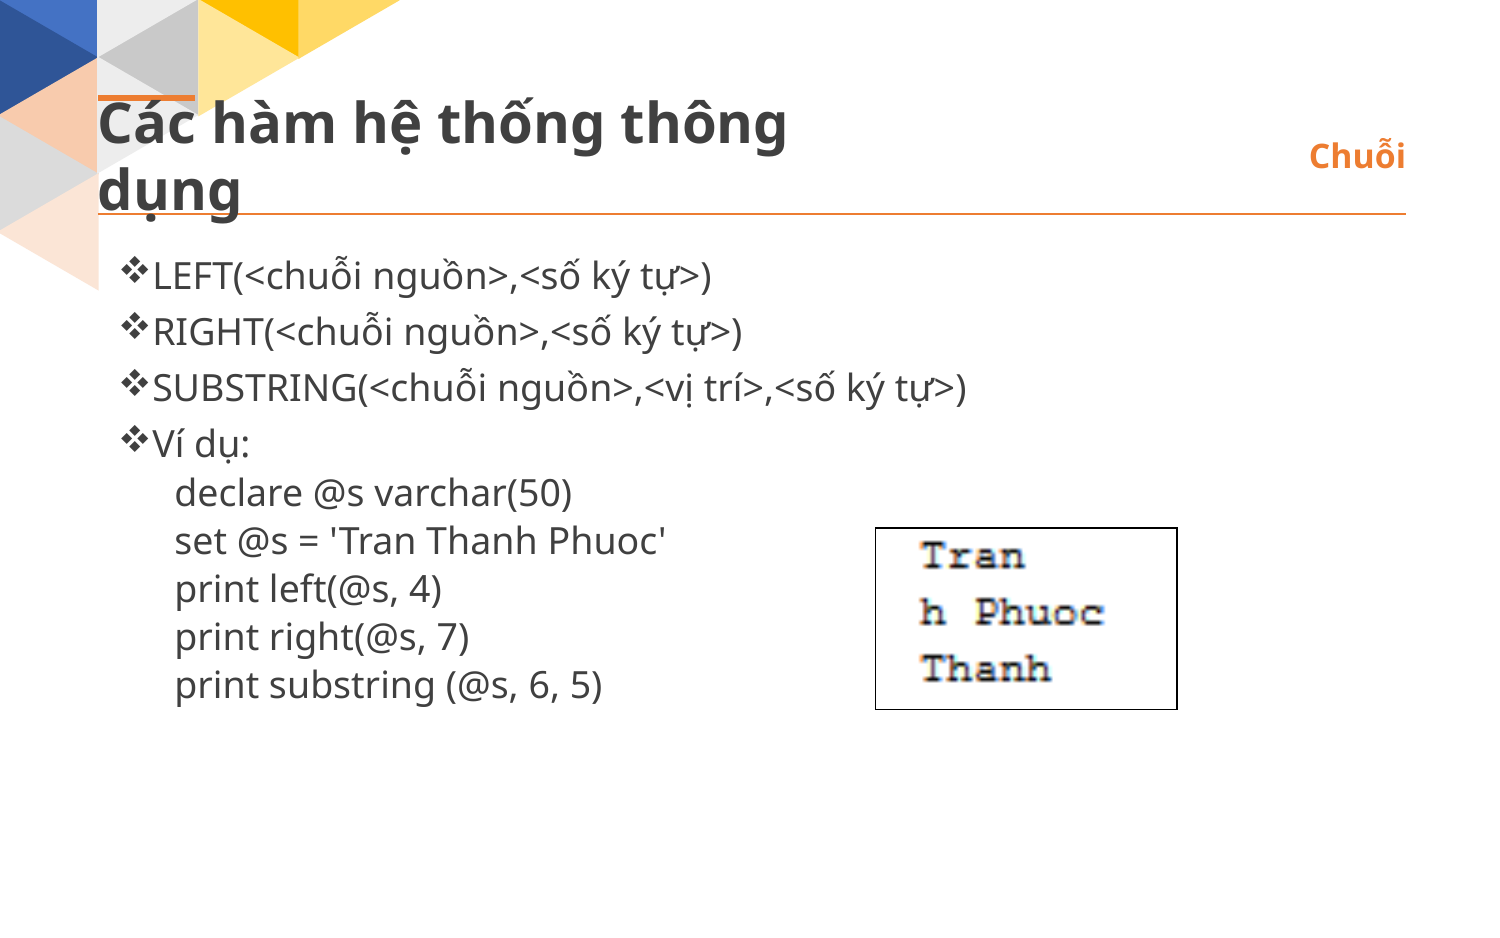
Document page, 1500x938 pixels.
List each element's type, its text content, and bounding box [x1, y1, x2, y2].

list Các hàm hệ thống thông dụng [97, 125, 699, 185]
list LEFT(<chuỗi nguồn>,<số ký tự>) RIGHT(<chuỗi nguồn>,<số ký tự>) SUBSTRING(<chuỗi nguồn>,<vị trí>,<số ký tự>) Ví dụ: declare @s varchar(50) set @s = 'Tran Thanh Phuoc' print left(@s, 4) print right(@s, 7) print substring (@s, 6, 5) [103, 249, 1397, 845]
picture [876, 528, 1177, 709]
list Chuỗi [699, 125, 1407, 185]
